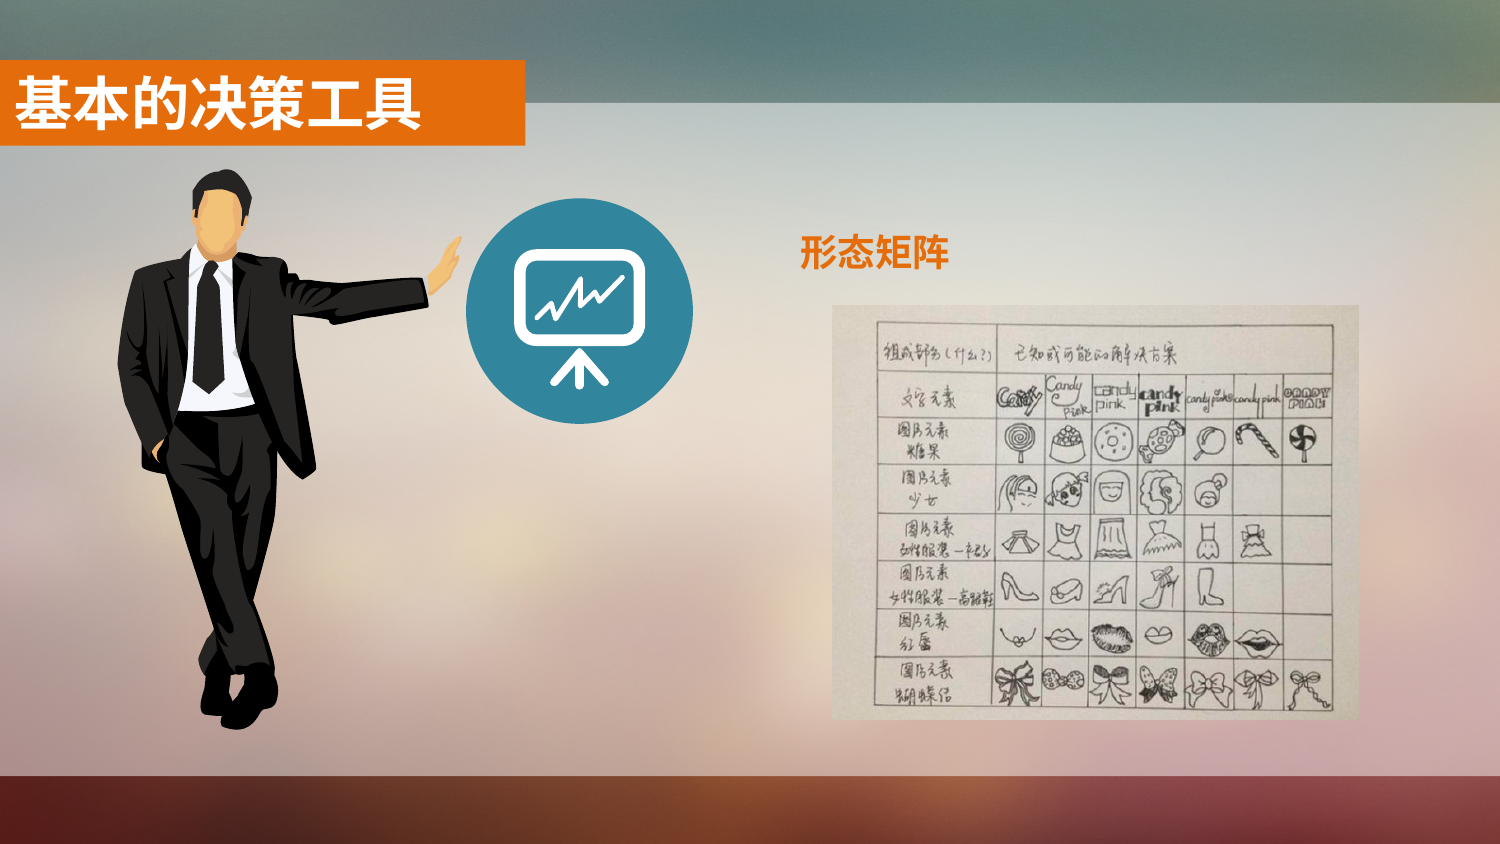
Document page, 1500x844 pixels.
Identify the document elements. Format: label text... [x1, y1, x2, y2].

picture [0, 777, 1500, 844]
text_box 形态矩阵 [785, 221, 1244, 282]
picture [0, 0, 1500, 102]
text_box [465, 198, 694, 425]
text_box 基本的决策工具 [0, 60, 526, 145]
picture [832, 305, 1360, 721]
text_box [117, 164, 464, 735]
